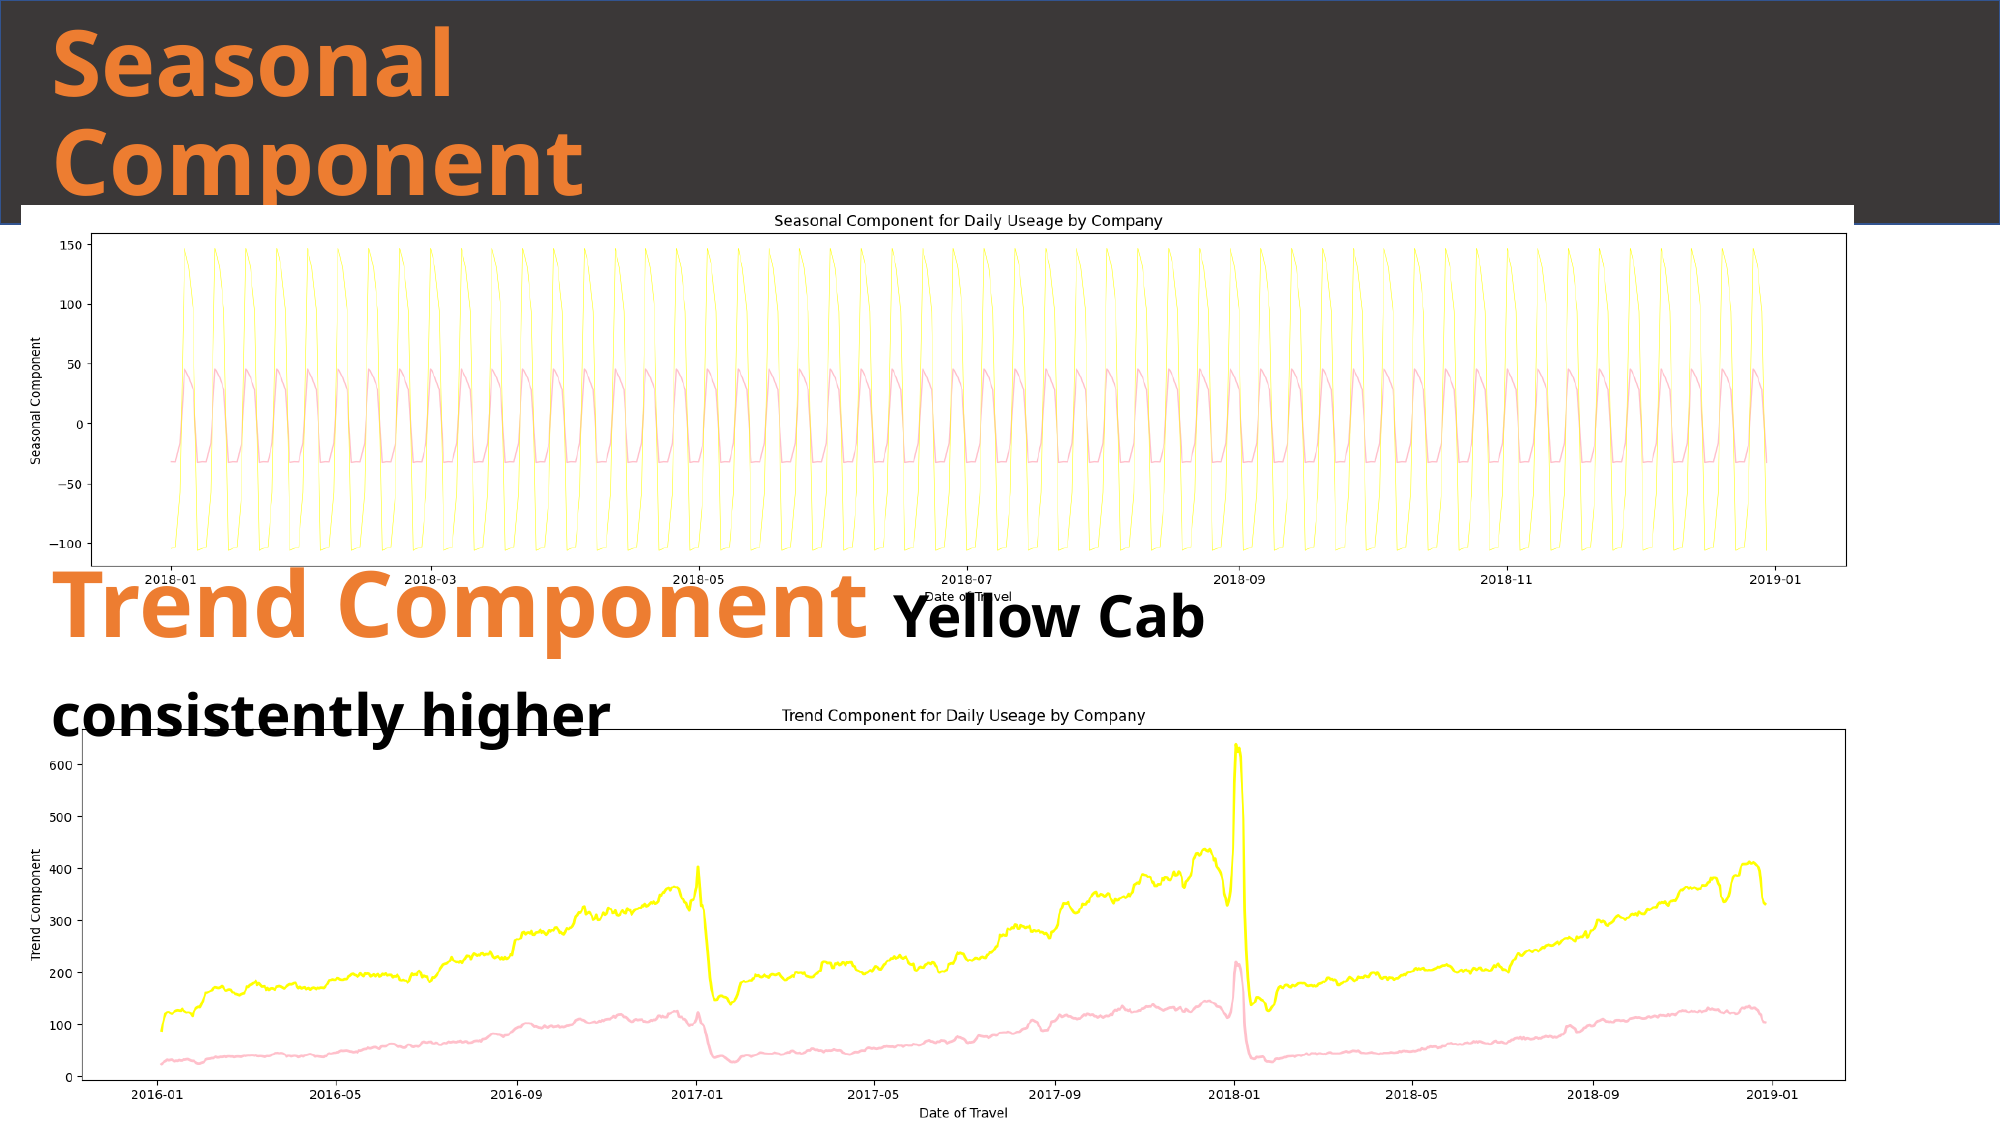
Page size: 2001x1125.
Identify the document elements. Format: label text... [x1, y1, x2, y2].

title Seasonal Component [36, 7, 867, 205]
picture [20, 205, 1854, 611]
text_box Trend Component Yellow Cab consistently higher [35, 611, 1574, 699]
text_box [0, 0, 2000, 225]
picture [20, 699, 1854, 1125]
